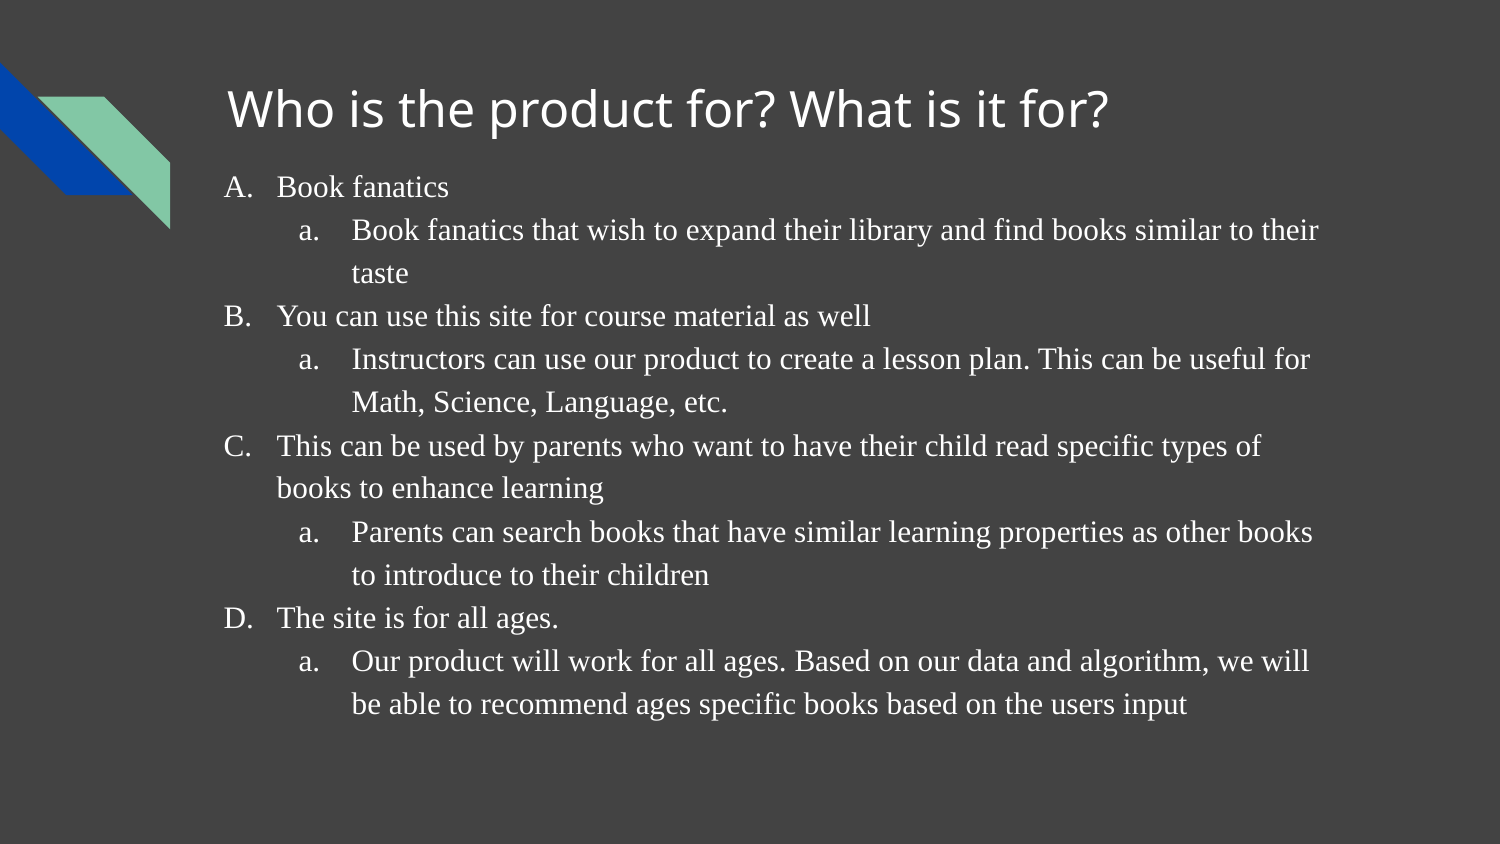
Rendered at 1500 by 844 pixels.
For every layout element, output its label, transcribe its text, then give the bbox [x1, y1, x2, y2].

list Book fanatics Book fanatics that wish to expand their library and find books similar to their taste You can use this site for course material as well Instructors can use our product to create a lesson plan. This can be useful for Math, Science, Language, etc. This can be used by parents who want to have their child read specific types of books to enhance learning Parents can search books that have similar learning properties as other books to introduce to their children The site is for all ages. Our product will work for all ages. Based on our data and algorithm, we will be able to recommend ages specific books based on the users input [186, 145, 1342, 802]
title Who is the product for? What is it for? [212, 62, 1368, 213]
